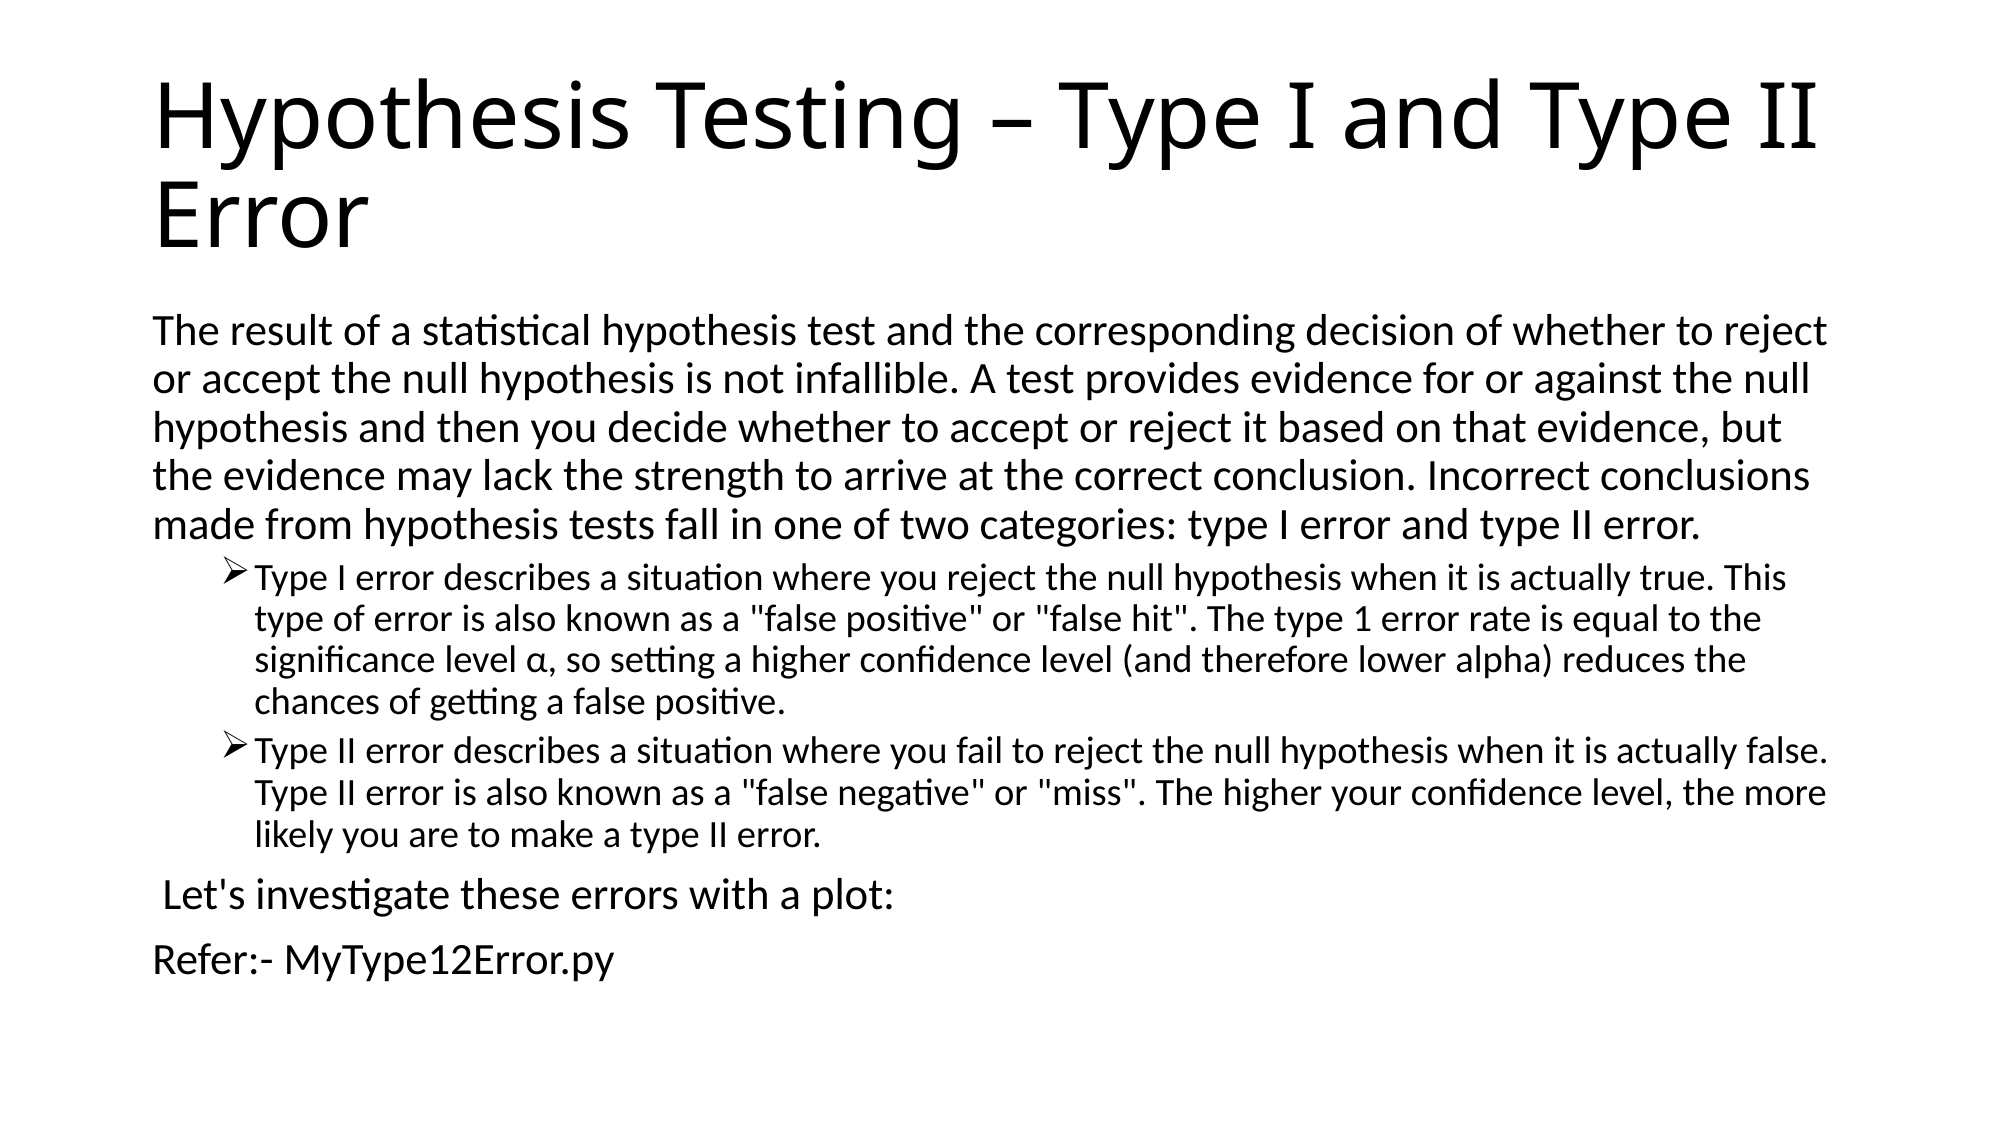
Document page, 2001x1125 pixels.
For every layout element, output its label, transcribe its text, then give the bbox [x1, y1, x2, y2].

title Hypothesis Testing – Type I and Type II Error [137, 59, 1863, 278]
list The result of a statistical hypothesis test and the corresponding decision of whether to reject or accept the null hypothesis is not infallible. A test provides evidence for or against the null hypothesis and then you decide whether to accept or reject it based on that evidence, but the evidence may lack the strength to arrive at the correct conclusion. Incorrect conclusions made from hypothesis tests fall in one of two categories: type I error and type II error. Type I error describes a situation where you reject the null hypothesis when it is actually true. This type of error is also known as a "false positive" or "false hit". The type 1 error rate is equal to the significance level α, so setting a higher confidence level (and therefore lower alpha) reduces the chances of getting a false positive. Type II error describes a situation where you fail to reject the null hypothesis when it is actually false. Type II error is also known as a "false negative" or "miss". The higher your confidence level, the more likely you are to make a type II error. Let's investigate these errors with a plot: Refer:- MyType12Error.py [137, 299, 1863, 1014]
